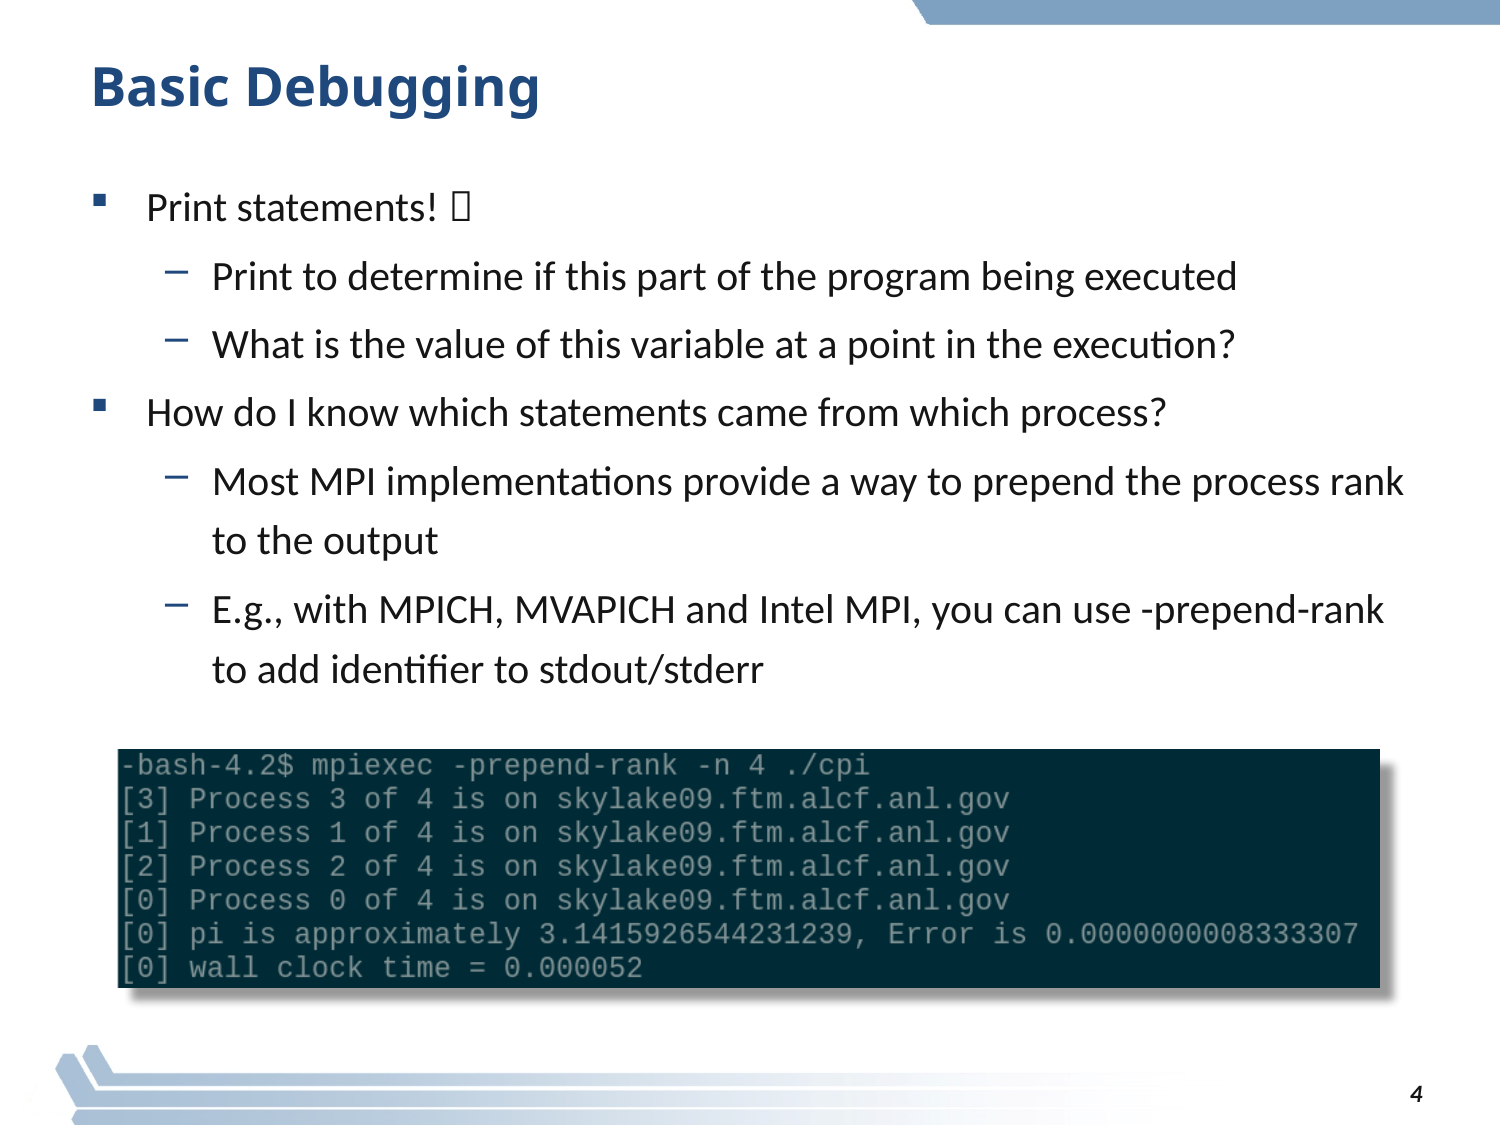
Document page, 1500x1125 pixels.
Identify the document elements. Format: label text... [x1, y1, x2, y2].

picture [262, 927, 274, 943]
picture [209, 927, 222, 943]
picture [733, 787, 746, 808]
picture [383, 787, 397, 808]
picture [559, 792, 571, 808]
picture [192, 927, 205, 950]
picture [280, 826, 291, 842]
picture [244, 826, 256, 842]
picture [820, 888, 834, 909]
picture [541, 923, 554, 943]
picture [366, 792, 380, 808]
picture [995, 927, 1008, 943]
picture [314, 927, 327, 950]
picture [925, 821, 939, 842]
picture [559, 826, 571, 842]
picture [296, 956, 310, 977]
picture [837, 860, 850, 875]
list Print statements!  Print to determine if this part of the program being executed What is the value of this variable at a point in the execution? How do I know which statements came from which process? Most MPI implementations provide a way to prepend the process rank to the output E.g., with MPICH, MVAPICH and Intel MPI, you can use -prepend-rank to add identifier to stdout/stderr [74, 162, 1426, 726]
picture [647, 888, 658, 909]
picture [125, 888, 132, 916]
picture [139, 788, 153, 808]
picture [593, 894, 607, 916]
picture [803, 923, 816, 943]
picture [628, 923, 642, 943]
picture [803, 894, 816, 909]
picture [820, 855, 834, 875]
picture [803, 826, 816, 842]
picture [244, 927, 257, 943]
picture [488, 922, 502, 943]
picture [855, 821, 869, 842]
picture [436, 927, 450, 943]
picture [628, 759, 642, 774]
picture [909, 927, 920, 943]
picture [192, 753, 204, 774]
picture [490, 759, 501, 774]
picture [297, 792, 309, 808]
picture [733, 888, 746, 909]
picture [575, 957, 589, 977]
picture [158, 855, 166, 882]
picture [313, 759, 327, 774]
picture [995, 860, 1009, 875]
picture [297, 826, 309, 842]
picture [506, 957, 519, 977]
picture [0, 1037, 1500, 1125]
picture [698, 788, 711, 808]
picture [855, 759, 869, 774]
picture [663, 860, 677, 875]
picture [925, 787, 939, 808]
picture [1169, 923, 1183, 943]
picture [855, 787, 869, 808]
picture [663, 792, 677, 808]
picture [453, 894, 467, 909]
picture [261, 860, 275, 875]
picture [156, 759, 170, 774]
picture [751, 789, 763, 808]
picture [506, 860, 519, 875]
picture [210, 860, 221, 875]
picture [1117, 923, 1131, 943]
picture [925, 855, 939, 875]
picture [890, 826, 904, 842]
picture [663, 826, 677, 842]
picture [401, 927, 415, 943]
picture [350, 956, 361, 977]
picture [838, 759, 851, 781]
picture [733, 923, 747, 943]
picture [1082, 923, 1096, 943]
picture [663, 894, 677, 909]
slide_number 4 [1275, 1072, 1438, 1113]
picture [698, 890, 712, 909]
picture [418, 759, 431, 774]
picture [593, 826, 607, 848]
picture [191, 788, 205, 808]
picture [926, 927, 937, 943]
picture [125, 821, 132, 848]
picture [472, 826, 483, 842]
picture [995, 826, 1008, 842]
picture [331, 927, 345, 950]
picture [418, 856, 432, 875]
picture [226, 860, 240, 875]
picture [348, 759, 362, 774]
picture [1257, 923, 1270, 943]
picture [1326, 923, 1340, 943]
picture [313, 961, 327, 977]
picture [664, 753, 675, 774]
picture [226, 755, 240, 774]
picture [628, 826, 642, 842]
picture [750, 755, 764, 774]
picture [278, 961, 291, 977]
picture [1274, 923, 1288, 943]
picture [158, 922, 166, 950]
picture [612, 759, 623, 774]
picture [908, 860, 920, 875]
picture [139, 923, 153, 943]
picture [139, 957, 153, 977]
picture [296, 927, 310, 943]
picture [698, 923, 712, 943]
picture [576, 923, 589, 943]
picture [158, 956, 166, 983]
picture [453, 826, 467, 842]
picture [715, 923, 729, 943]
picture [960, 860, 972, 882]
picture [158, 821, 166, 848]
picture [472, 860, 483, 875]
picture [191, 822, 205, 842]
picture [0, 0, 1500, 26]
picture [1344, 923, 1357, 943]
picture [506, 759, 519, 774]
picture [628, 792, 642, 808]
title Basic Debugging [74, 44, 1426, 162]
picture [158, 888, 166, 916]
picture [1013, 927, 1025, 943]
picture [577, 787, 589, 808]
picture [820, 759, 833, 774]
picture [280, 792, 291, 808]
picture [961, 927, 972, 943]
picture [559, 860, 571, 875]
picture [908, 792, 920, 808]
picture [175, 759, 186, 774]
picture [471, 927, 484, 943]
picture [680, 788, 694, 808]
picture [226, 826, 240, 842]
picture [244, 860, 256, 875]
picture [261, 826, 275, 842]
picture [820, 821, 834, 842]
picture [610, 855, 624, 875]
picture [331, 961, 344, 977]
picture [506, 826, 519, 842]
picture [418, 961, 432, 977]
picture [628, 957, 641, 977]
picture [752, 822, 763, 842]
picture [960, 792, 972, 815]
picture [610, 888, 624, 909]
picture [855, 888, 869, 909]
picture [191, 856, 205, 875]
picture [418, 788, 432, 808]
picture [226, 792, 240, 808]
picture [125, 855, 133, 882]
picture [471, 759, 484, 781]
picture [418, 927, 432, 943]
picture [261, 755, 275, 774]
picture [244, 894, 256, 909]
picture [331, 890, 345, 909]
picture [890, 792, 904, 808]
picture [261, 792, 275, 808]
picture [1292, 923, 1305, 943]
picture [366, 860, 380, 875]
picture [559, 759, 571, 774]
picture [628, 894, 642, 909]
picture [436, 961, 449, 977]
picture [401, 759, 415, 774]
picture [977, 860, 991, 875]
picture [383, 927, 397, 943]
picture [226, 956, 240, 977]
picture [191, 890, 205, 909]
picture [418, 890, 432, 909]
picture [1222, 923, 1236, 943]
picture [1099, 923, 1113, 943]
picture [350, 927, 361, 943]
picture [524, 826, 536, 842]
picture [593, 923, 607, 943]
picture [768, 826, 782, 842]
picture [125, 787, 132, 815]
picture [1134, 923, 1148, 943]
picture [577, 821, 588, 842]
picture [139, 856, 152, 875]
picture [890, 923, 904, 943]
picture [506, 927, 519, 950]
picture [960, 826, 972, 848]
picture [647, 787, 659, 808]
picture [647, 855, 658, 875]
picture [890, 894, 904, 909]
picture [803, 792, 816, 808]
picture [280, 860, 291, 875]
picture [1047, 923, 1061, 943]
picture [803, 753, 816, 774]
picture [455, 924, 466, 943]
picture [611, 787, 624, 808]
picture [401, 961, 415, 977]
picture [383, 888, 397, 909]
picture [575, 753, 588, 774]
picture [226, 894, 240, 909]
picture [506, 894, 519, 909]
picture [244, 792, 256, 808]
picture [540, 759, 554, 774]
picture [366, 894, 380, 909]
picture [278, 753, 292, 777]
picture [524, 894, 536, 909]
picture [453, 787, 467, 808]
picture [125, 956, 132, 983]
picture [577, 855, 588, 875]
picture [611, 923, 624, 943]
picture [751, 856, 763, 875]
picture [1187, 923, 1201, 943]
picture [366, 826, 380, 842]
picture [524, 860, 536, 875]
picture [611, 821, 624, 842]
picture [139, 890, 153, 909]
picture [453, 860, 467, 875]
picture [768, 894, 782, 909]
picture [647, 821, 658, 842]
picture [751, 890, 762, 909]
picture [908, 826, 920, 842]
picture [366, 927, 380, 943]
picture [559, 894, 571, 909]
picture [593, 957, 607, 977]
picture [645, 923, 659, 943]
picture [331, 822, 345, 842]
picture [768, 923, 781, 943]
picture [383, 855, 397, 875]
picture [472, 894, 483, 909]
picture [593, 792, 607, 815]
picture [540, 957, 554, 977]
picture [855, 855, 869, 875]
picture [524, 759, 537, 781]
picture [680, 890, 694, 909]
picture [890, 860, 904, 875]
picture [698, 822, 711, 842]
picture [418, 822, 432, 842]
picture [244, 956, 257, 977]
picture [680, 856, 694, 875]
picture [908, 894, 920, 909]
picture [384, 821, 397, 842]
picture [646, 759, 658, 774]
picture [1309, 923, 1323, 943]
picture [558, 957, 572, 977]
picture [768, 792, 782, 808]
picture [506, 792, 519, 808]
picture [366, 759, 380, 774]
picture [837, 826, 850, 842]
picture [942, 927, 956, 943]
picture [209, 961, 223, 977]
picture [785, 923, 799, 943]
picture [733, 855, 746, 875]
picture [385, 957, 396, 977]
picture [1152, 923, 1166, 943]
picture [524, 792, 536, 808]
picture [611, 957, 624, 977]
picture [331, 759, 345, 781]
picture [820, 787, 834, 808]
picture [837, 923, 851, 943]
picture [331, 856, 344, 875]
picture [698, 856, 712, 875]
picture [331, 788, 345, 808]
picture [139, 822, 153, 842]
picture [995, 894, 1009, 909]
picture [297, 894, 309, 909]
picture [977, 894, 991, 909]
picture [190, 961, 206, 977]
picture [977, 826, 991, 842]
picture [977, 792, 991, 808]
picture [158, 787, 166, 815]
picture [750, 923, 764, 943]
picture [472, 792, 483, 808]
picture [733, 821, 746, 842]
picture [139, 753, 153, 774]
picture [210, 826, 221, 842]
picture [663, 923, 676, 943]
picture [593, 860, 607, 882]
picture [577, 888, 588, 909]
picture [925, 888, 939, 909]
picture [680, 923, 694, 943]
picture [280, 894, 291, 909]
picture [261, 894, 275, 909]
picture [210, 792, 221, 808]
picture [628, 860, 642, 875]
picture [803, 860, 816, 875]
picture [680, 822, 694, 842]
picture [297, 860, 309, 875]
picture [820, 923, 834, 943]
picture [960, 894, 972, 916]
picture [837, 894, 850, 909]
picture [1239, 923, 1253, 943]
picture [837, 792, 850, 808]
picture [716, 759, 728, 774]
picture [1204, 923, 1218, 943]
picture [210, 894, 221, 909]
picture [995, 792, 1009, 808]
picture [768, 860, 782, 875]
picture [384, 759, 396, 774]
picture [125, 922, 132, 950]
